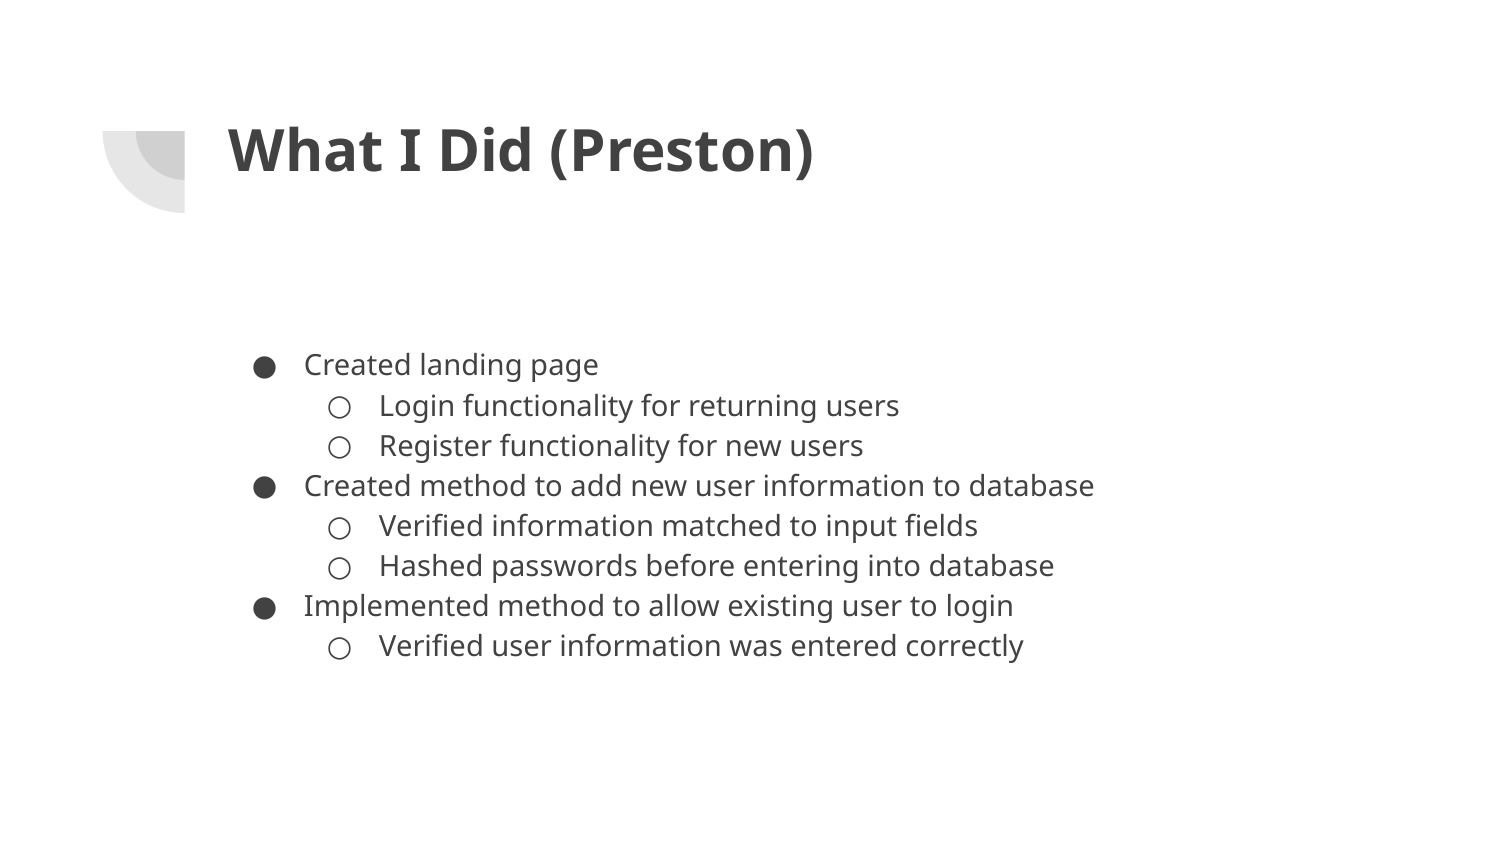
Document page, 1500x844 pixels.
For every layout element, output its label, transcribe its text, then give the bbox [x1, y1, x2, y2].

list Created landing page Login functionality for returning users Register functionality for new users Created method to add new user information to database Verified information matched to input fields Hashed passwords before entering into database Implemented method to allow existing user to login Verified user information was entered correctly [213, 326, 1368, 744]
title What I Did (Preston) [213, 98, 1368, 263]
